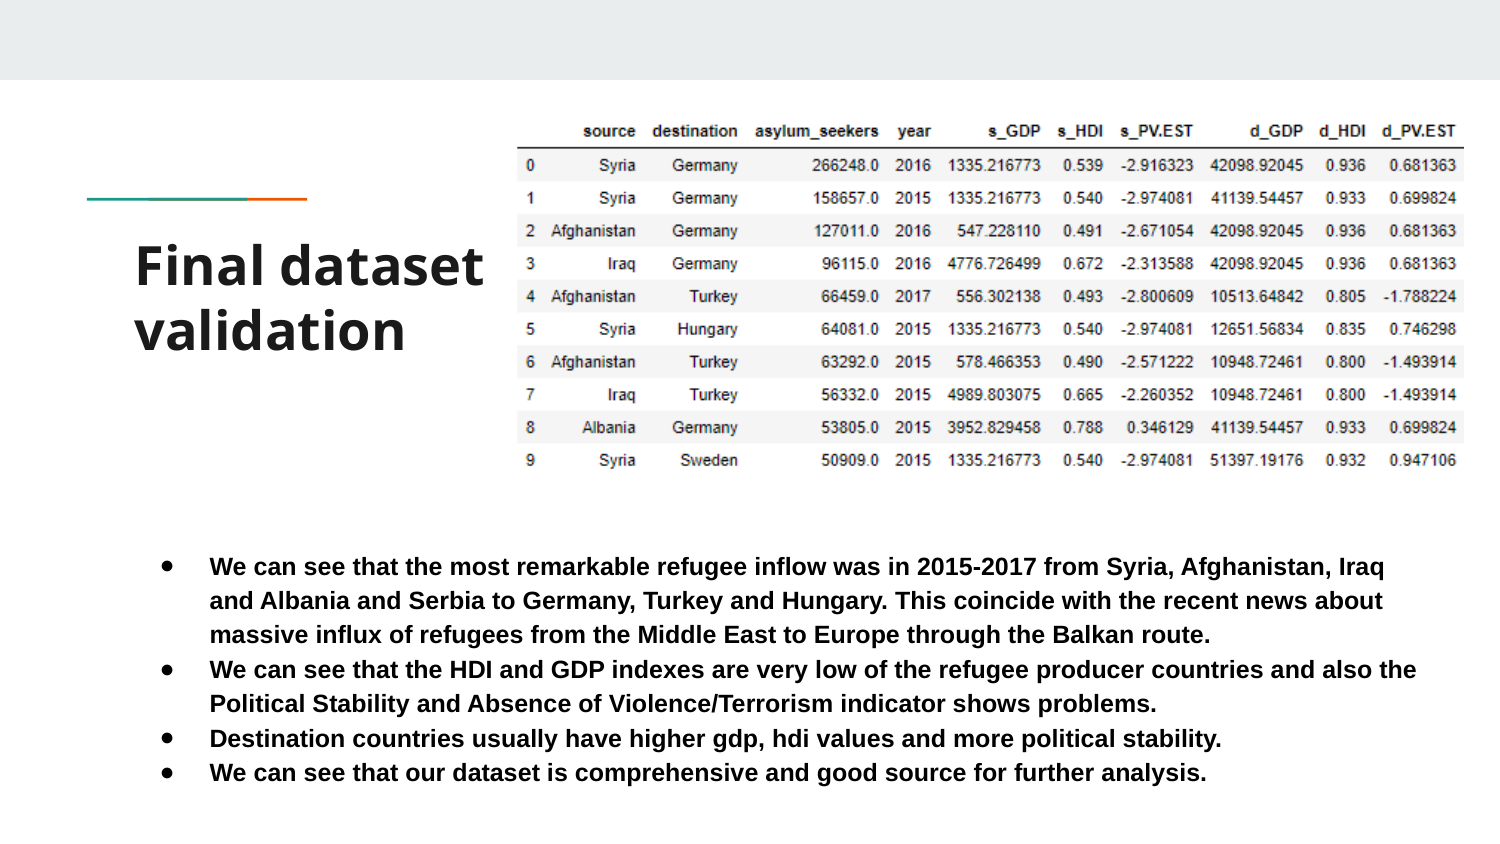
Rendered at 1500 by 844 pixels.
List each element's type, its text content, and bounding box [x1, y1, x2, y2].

picture [513, 119, 1465, 475]
list We can see that the most remarkable refugee inflow was in 2015-2017 from Syria, Afghanistan, Iraq and Albania and Serbia to Germany, Turkey and Hungary. This coincide with the recent news about massive influx of refugees from the Middle East to Europe through the Balkan route. We can see that the HDI and GDP indexes are very low of the refugee producer countries and also the Political Stability and Absence of Violence/Terrorism indicator shows problems. Destination countries usually have higher gdp, hdi values and more political stability. We can see that our dataset is comprehensive and good source for further analysis. [119, 530, 1450, 828]
title Final dataset validation [119, 216, 505, 305]
